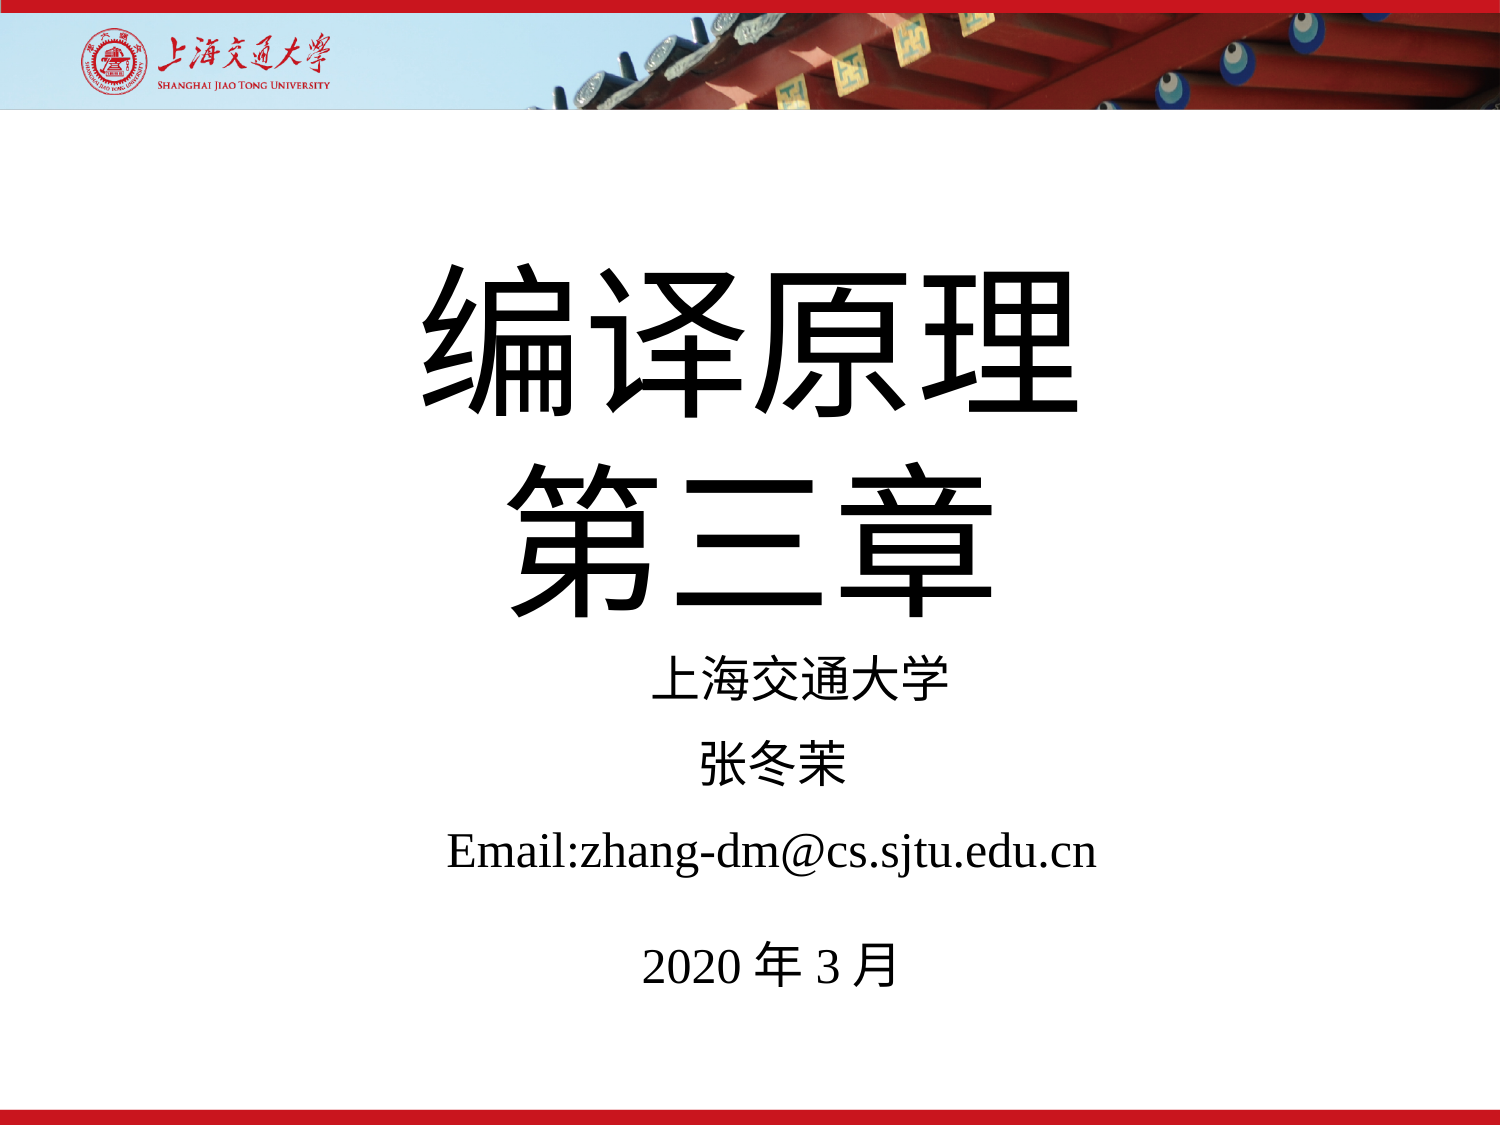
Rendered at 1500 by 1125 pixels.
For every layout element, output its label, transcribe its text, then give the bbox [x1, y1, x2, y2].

text_box 编译原理第三章 [374, 230, 1125, 646]
text_box 上海交通大学 张冬茉 Email:zhang-dm@cs.sjtu.edu.cn [429, 639, 1115, 885]
picture [0, 0, 1500, 110]
text_box 2020年3月 [584, 926, 960, 1001]
